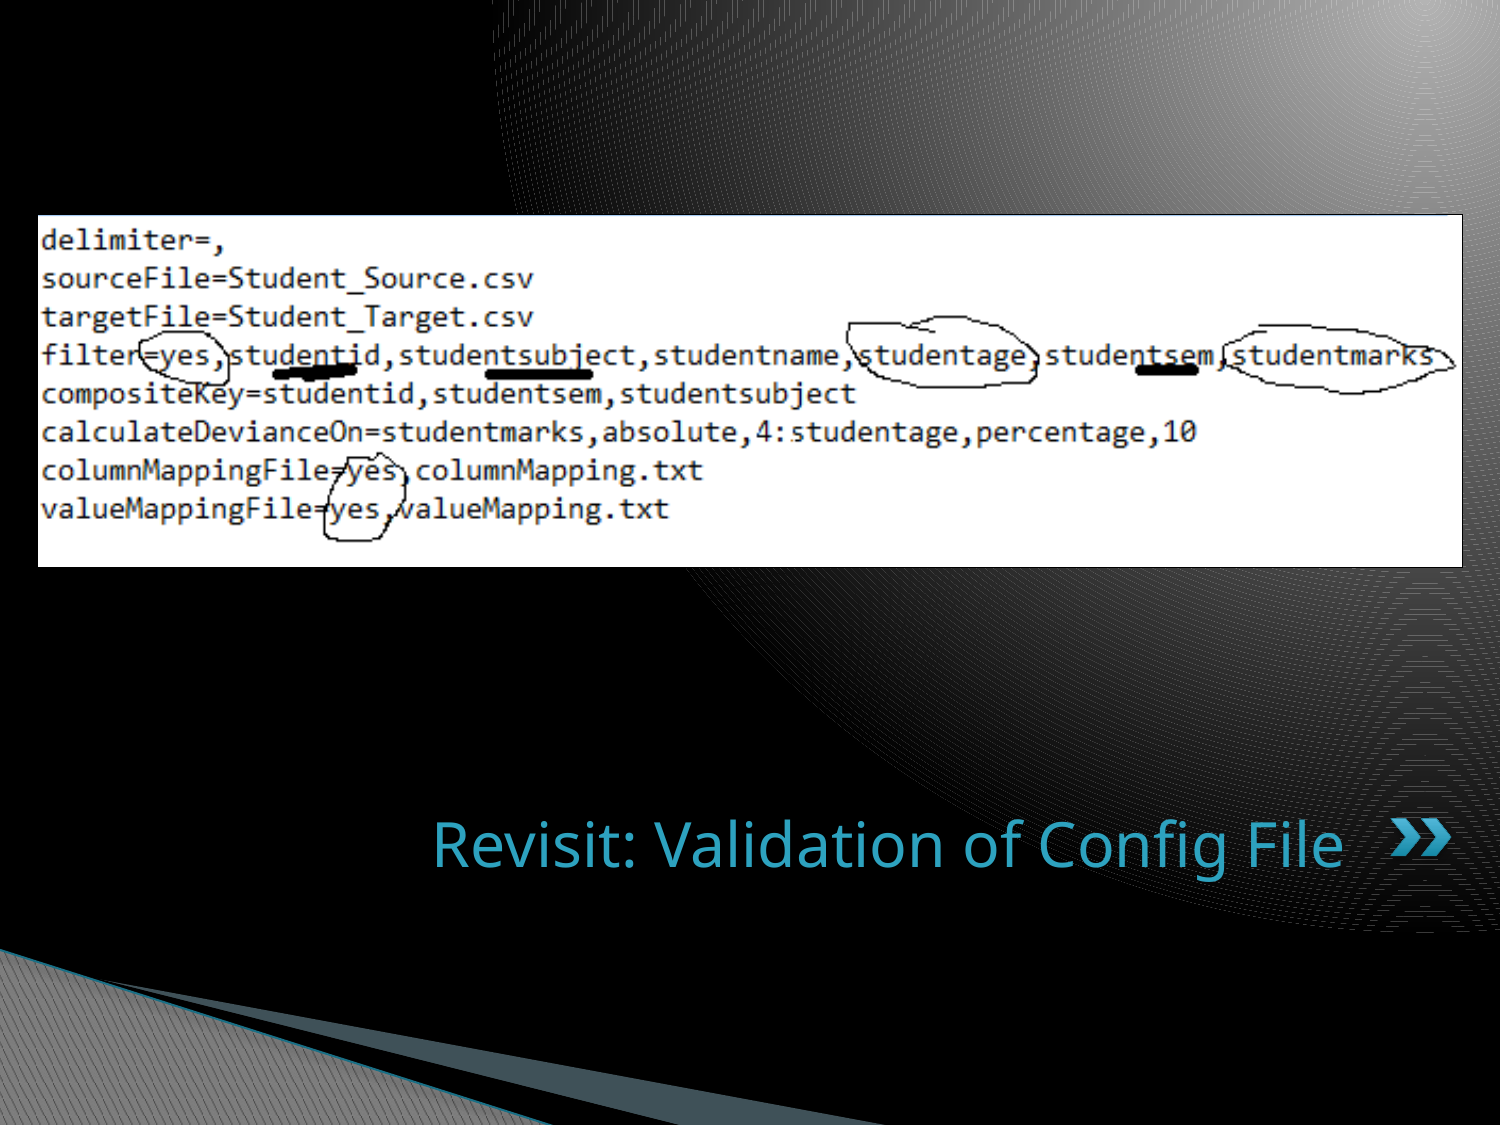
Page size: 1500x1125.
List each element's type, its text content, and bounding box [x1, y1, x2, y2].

list [187, 892, 1363, 1000]
picture [0, 952, 543, 1125]
picture [37, 214, 1463, 568]
title Revisit: Validation of Config File [37, 798, 1363, 891]
